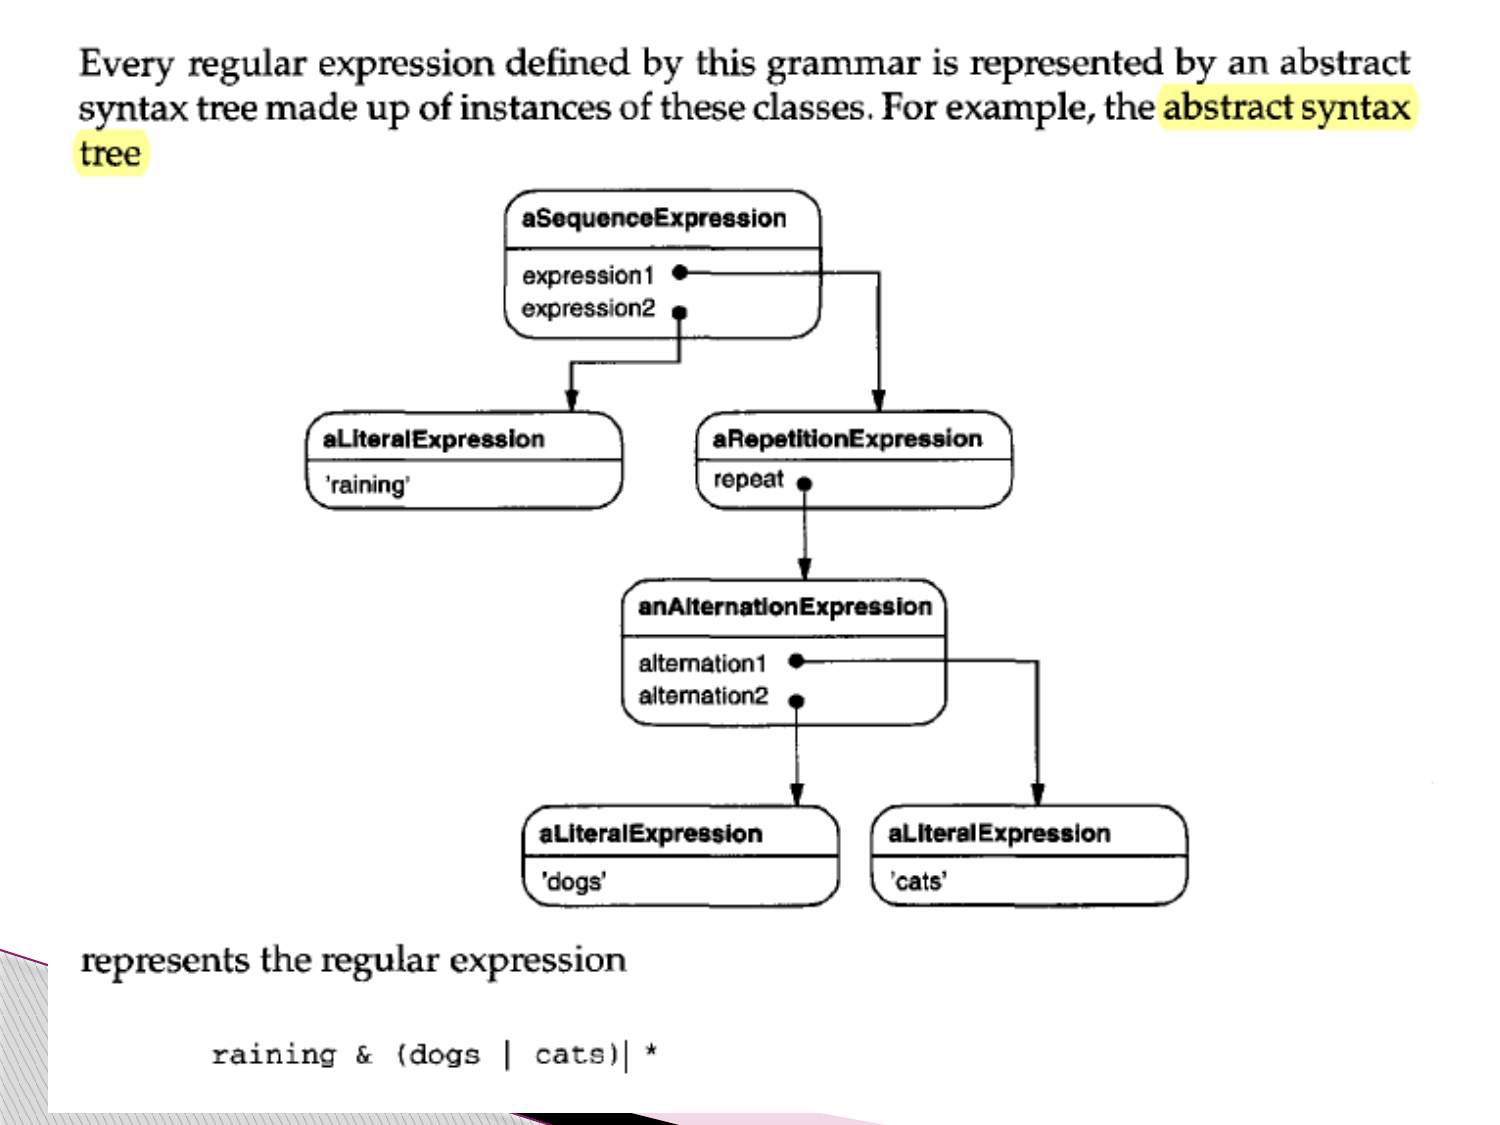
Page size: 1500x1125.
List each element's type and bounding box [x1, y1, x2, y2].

picture [48, 24, 1438, 1113]
